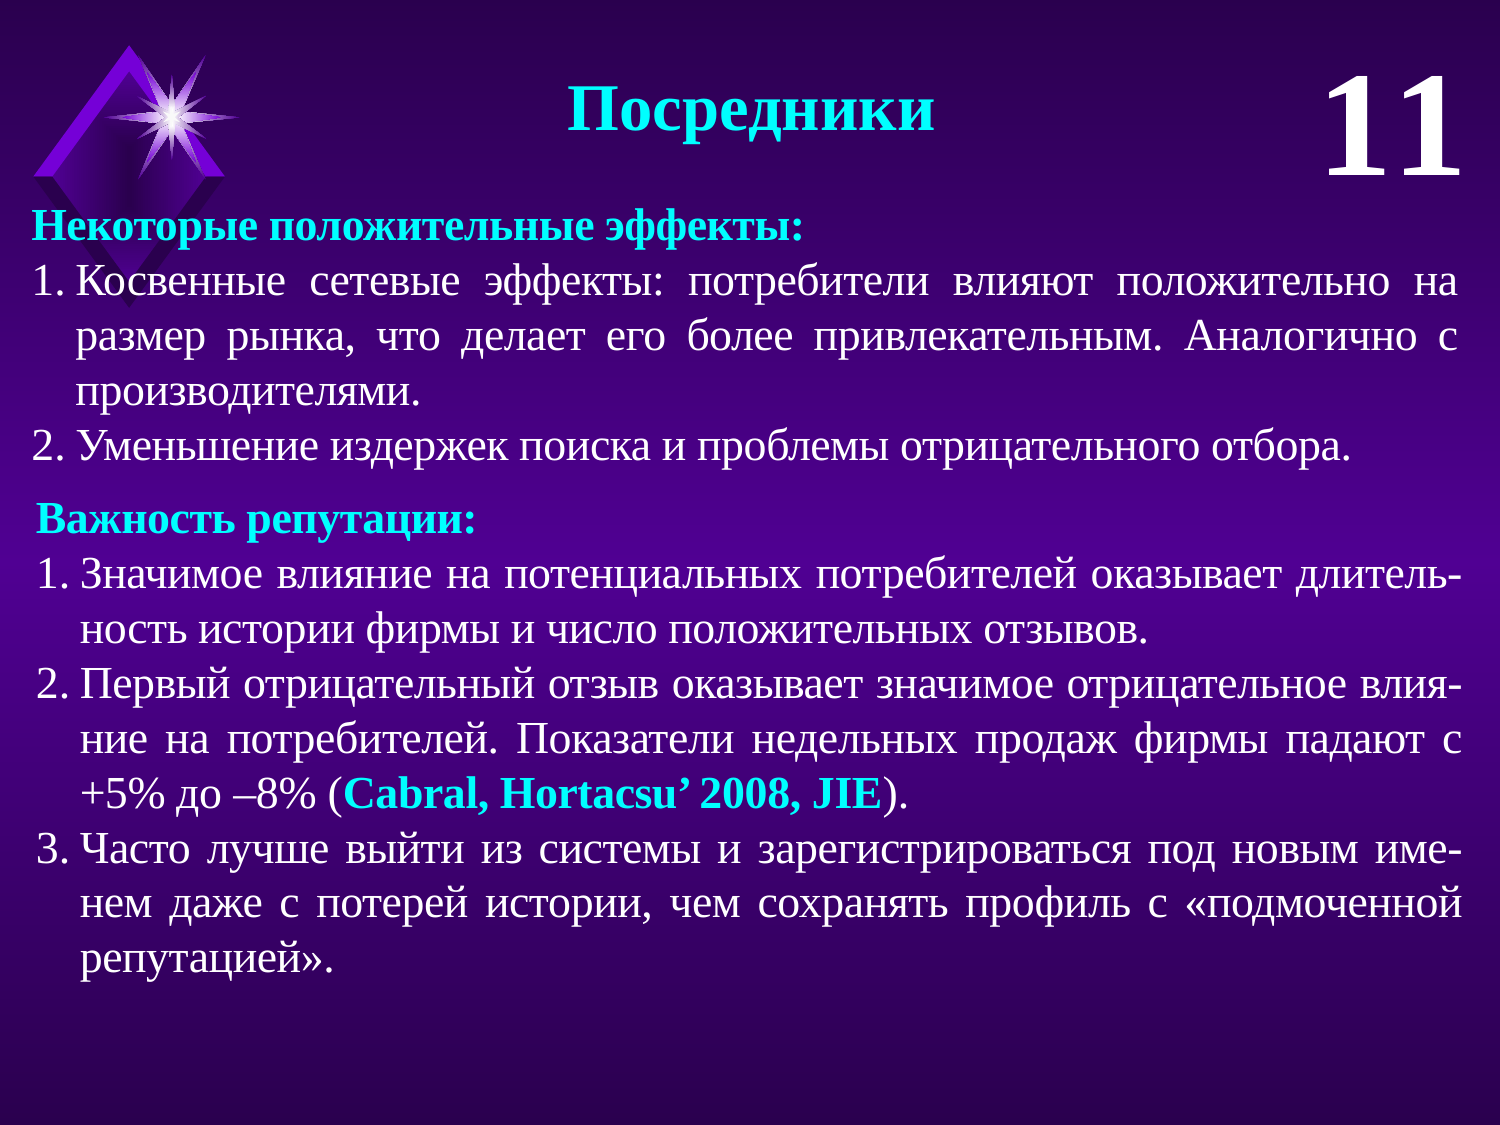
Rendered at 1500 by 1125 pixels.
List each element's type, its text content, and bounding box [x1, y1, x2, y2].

text_box Некоторые положительные эффекты: Косвенные сетевые эффекты: потребители влияют положительно на размер рынка, что делает его более привлекательным. Аналогично с производителями. Уменьшение издержек поиска и проблемы отрицательного отбора. [16, 187, 1474, 477]
text_box Важность репутации: Значимое влияние на потенциальных потребителей оказывает длитель-ность истории фирмы и число положительных отзывов. Первый отрицательный отзыв оказывает значимое отрицательное влия-ние на потребителей. Показатели недельных продаж фирмы падают с +5% до –8% (Cabral, Hortacsu’ 2008, JIE). Часто лучше выйти из системы и зарегистрироваться под новым име-нем даже с потерей истории, чем сохранять профиль с «подмоченной репутацией». [21, 479, 1478, 990]
text_box Посредники [29, 56, 1293, 152]
text_box 11 [1293, 17, 1482, 213]
